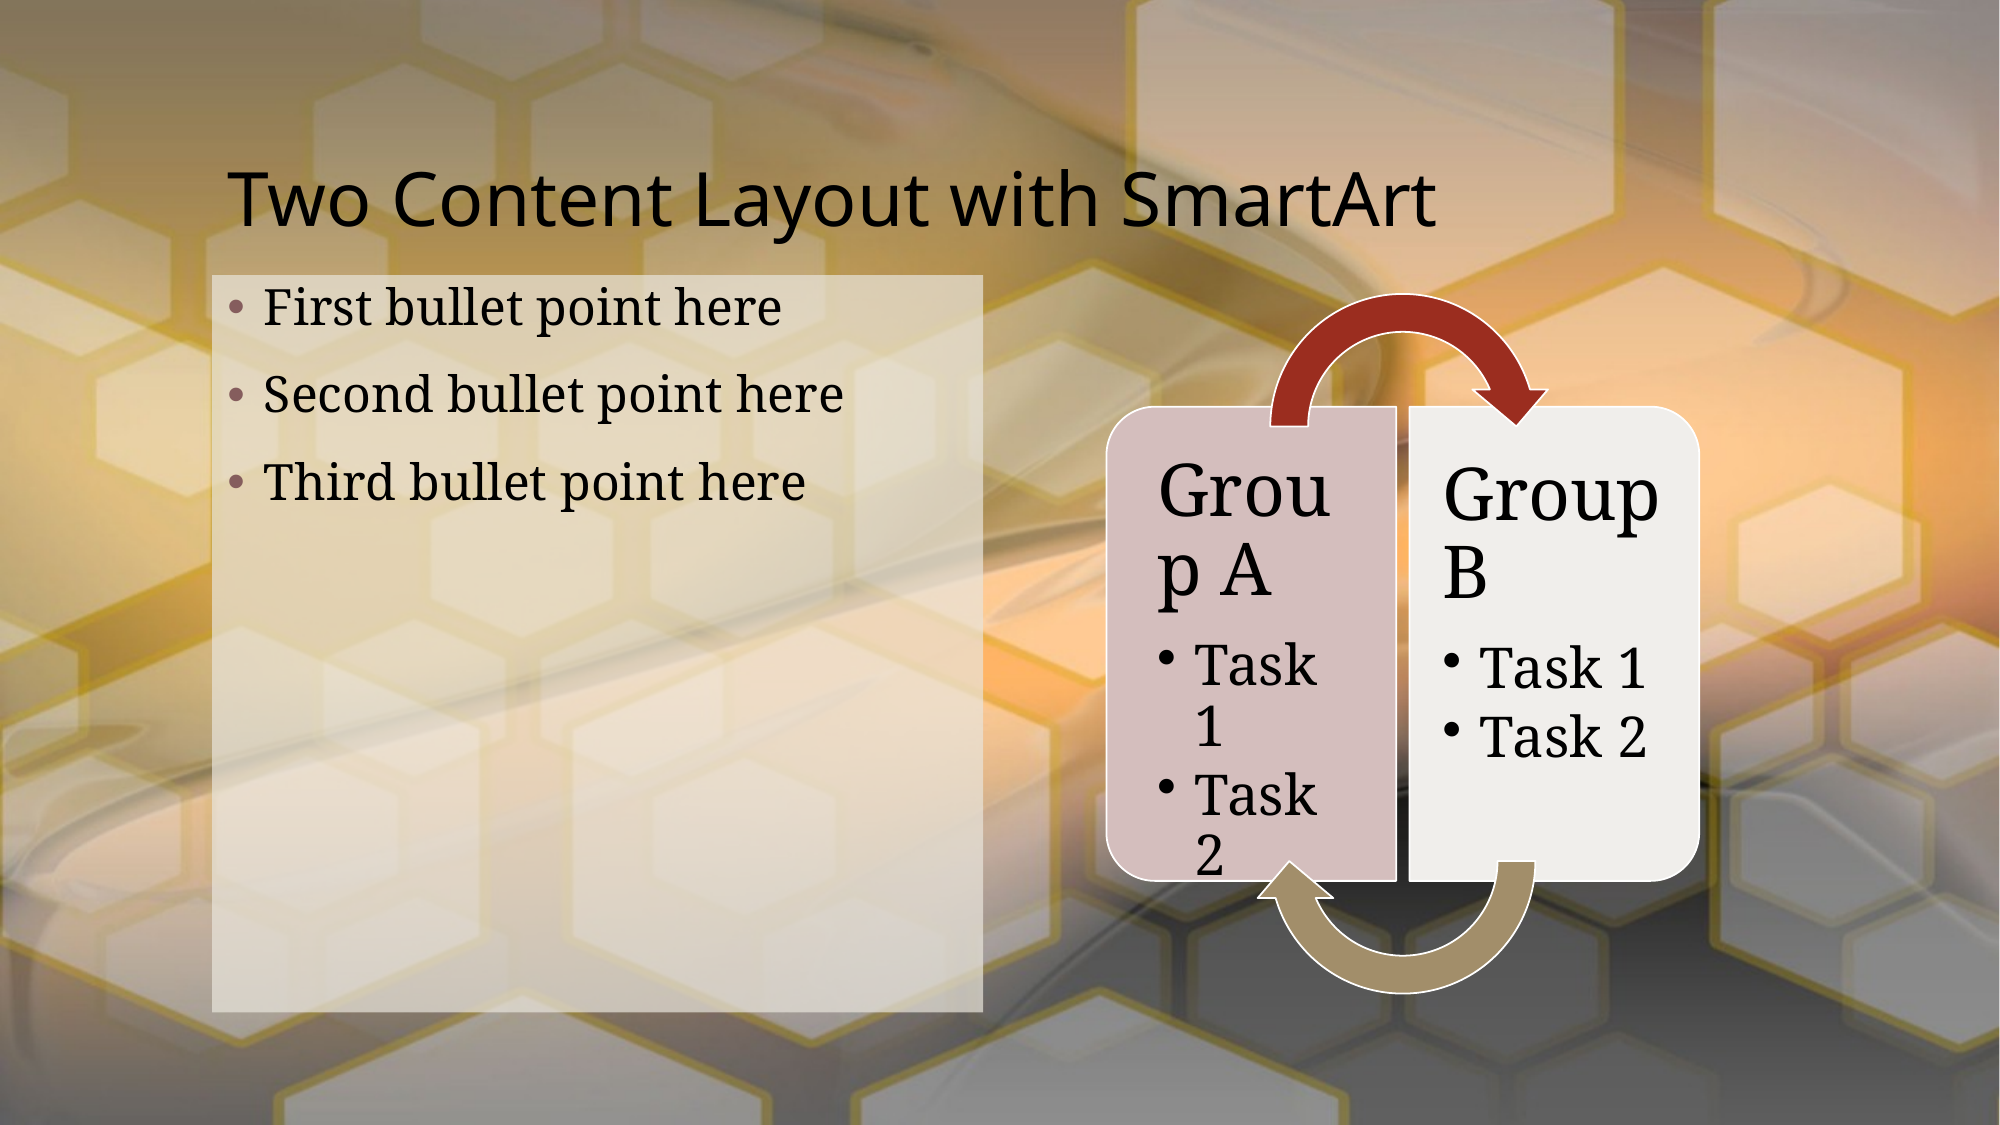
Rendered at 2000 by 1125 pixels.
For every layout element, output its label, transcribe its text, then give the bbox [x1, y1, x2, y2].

picture [0, 0, 2000, 1125]
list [1017, 274, 1789, 1013]
title Two Content Layout with SmartArt [212, 62, 1788, 250]
list First bullet point here Second bullet point here Third bullet point here [212, 275, 984, 1013]
